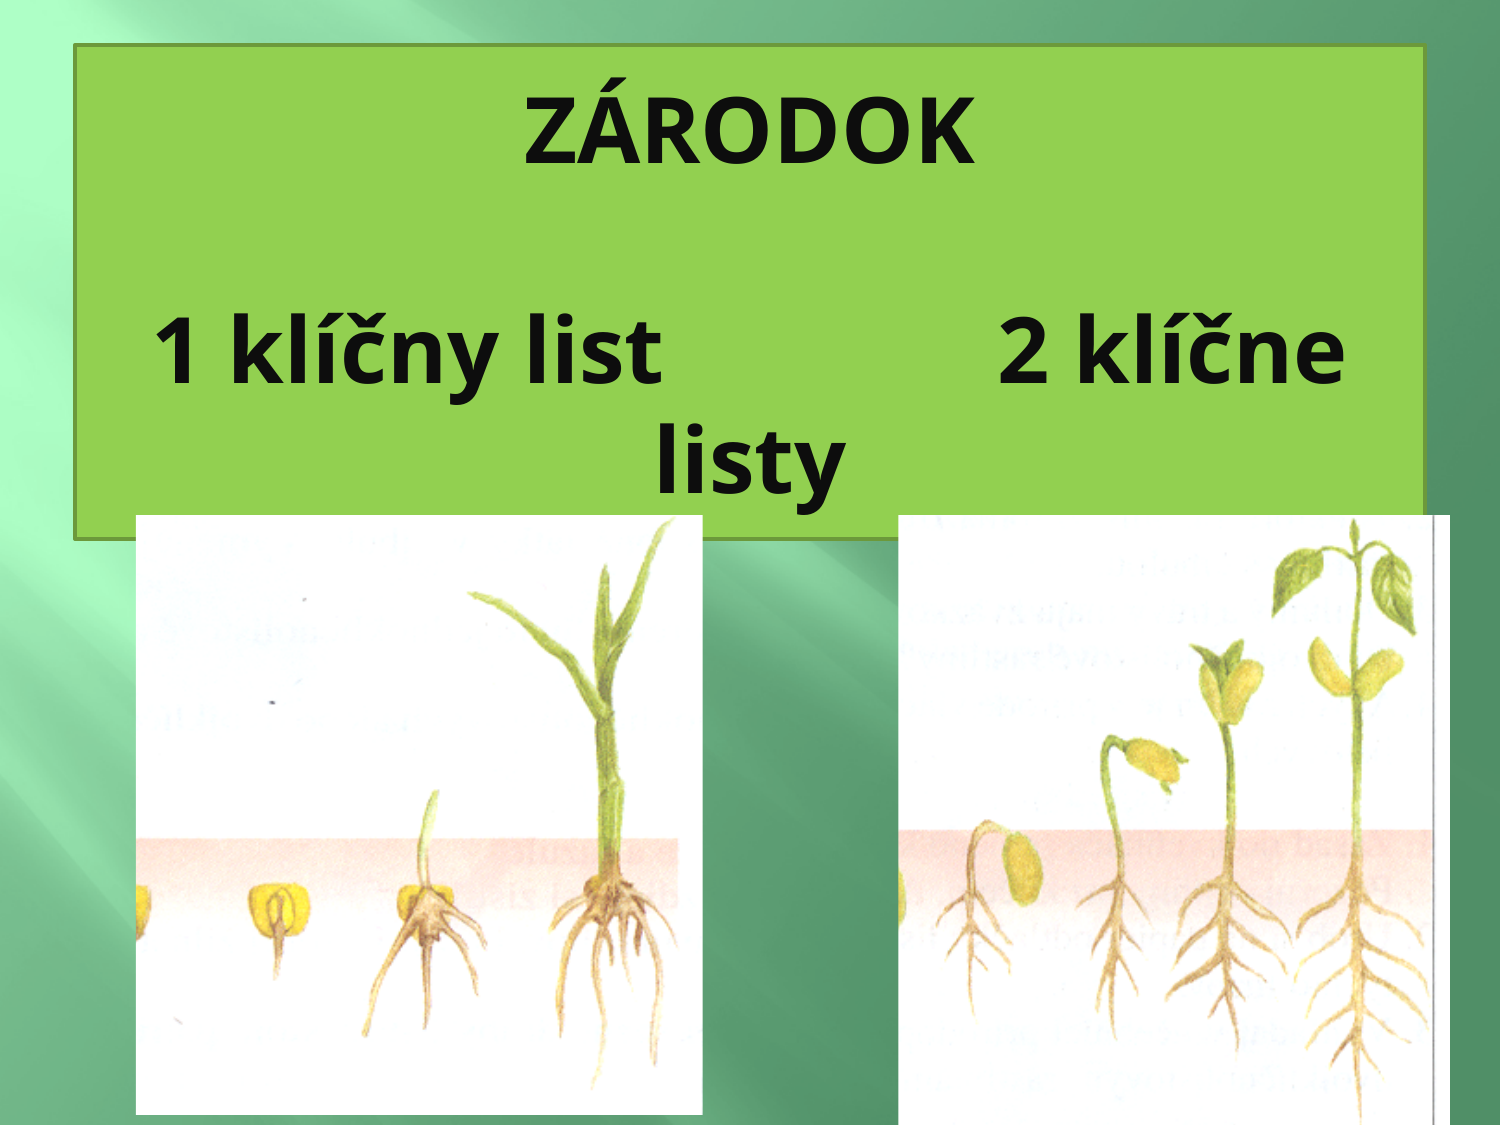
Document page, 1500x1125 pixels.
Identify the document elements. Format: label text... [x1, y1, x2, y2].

picture [135, 514, 703, 1116]
title ZÁRODOK 1 klíčny list 2 klíčne listy [73, 43, 1427, 541]
picture [897, 514, 1451, 1125]
